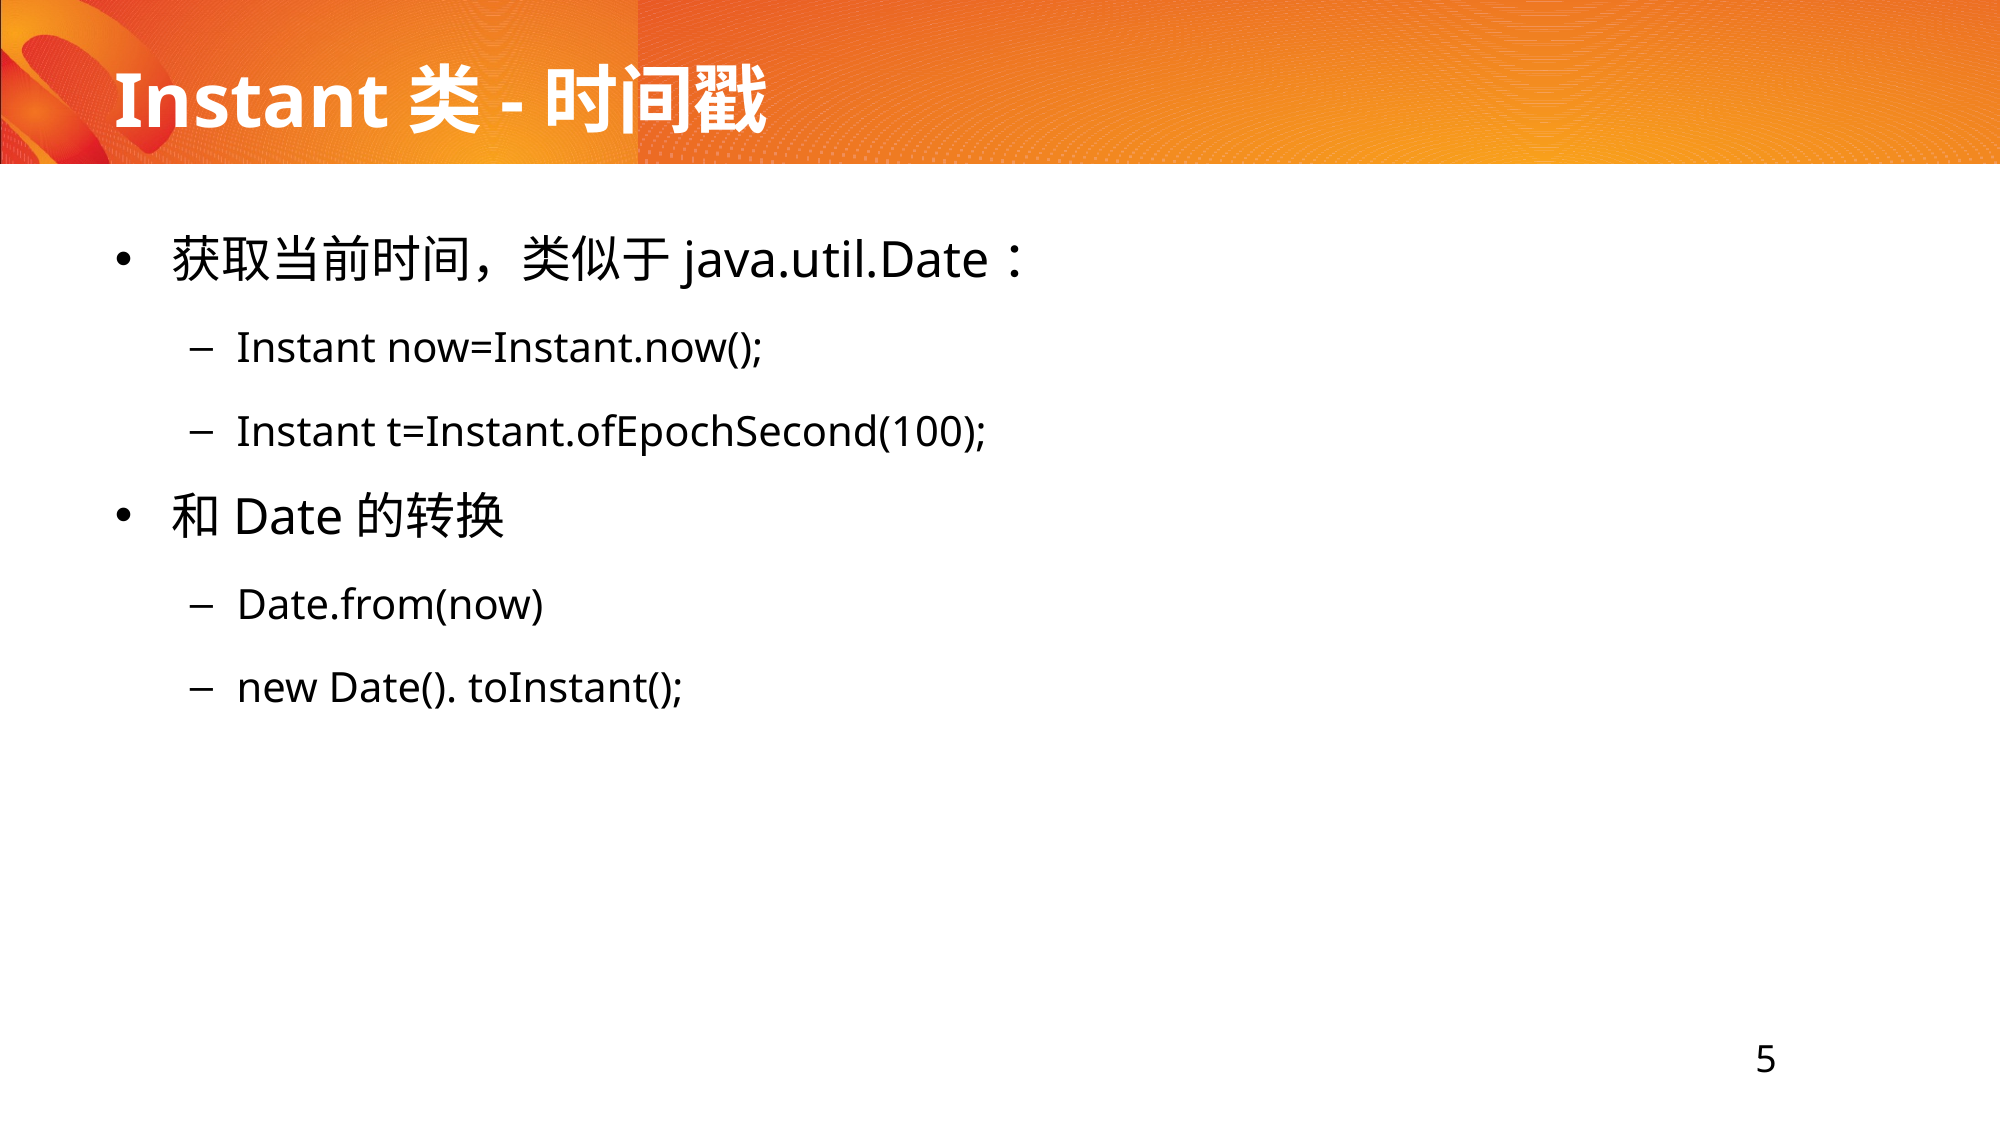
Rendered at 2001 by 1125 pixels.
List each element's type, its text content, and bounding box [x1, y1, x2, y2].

title Instant类-时间戳 [99, 45, 1900, 167]
list 获取当前时间，类似于java.util.Date： Instant now=Instant.now(); Instant t=Instant.ofEpochSecond(100); 和Date的转换 Date.from(now) new Date(). toInstant(); [99, 190, 1900, 1005]
picture [0, 0, 2000, 164]
